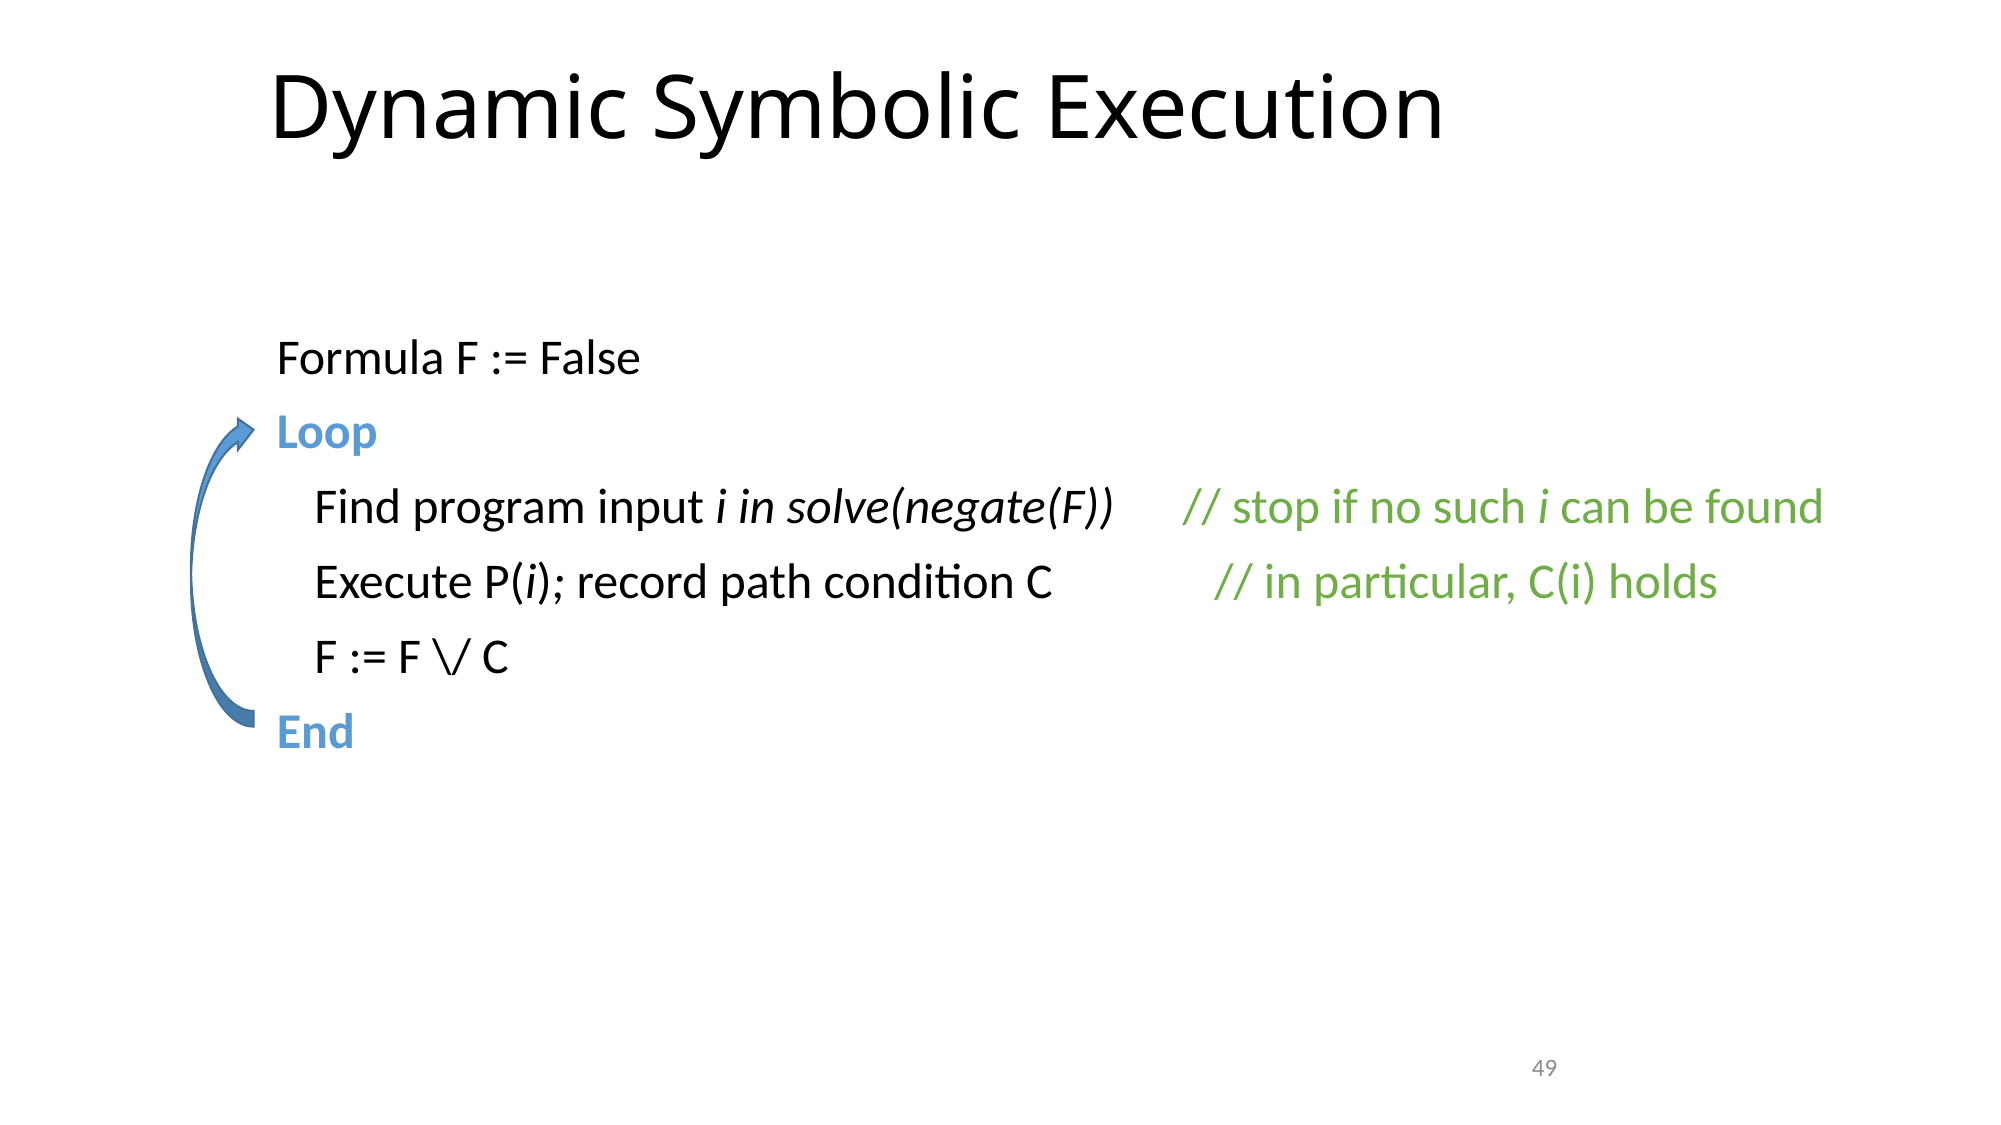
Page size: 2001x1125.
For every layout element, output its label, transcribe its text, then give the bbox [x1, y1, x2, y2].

list Formula F := False Loop Find program input i in solve(negate(F)) // stop if no such i can be found Execute P(i); record path condition C // in particular, C(i) holds F := F \/ C End [261, 157, 1852, 983]
title Dynamic Symbolic Execution The high-level algorithm [253, 55, 1604, 261]
text_box [189, 416, 256, 728]
slide_number 49 [1222, 1036, 1573, 1097]
